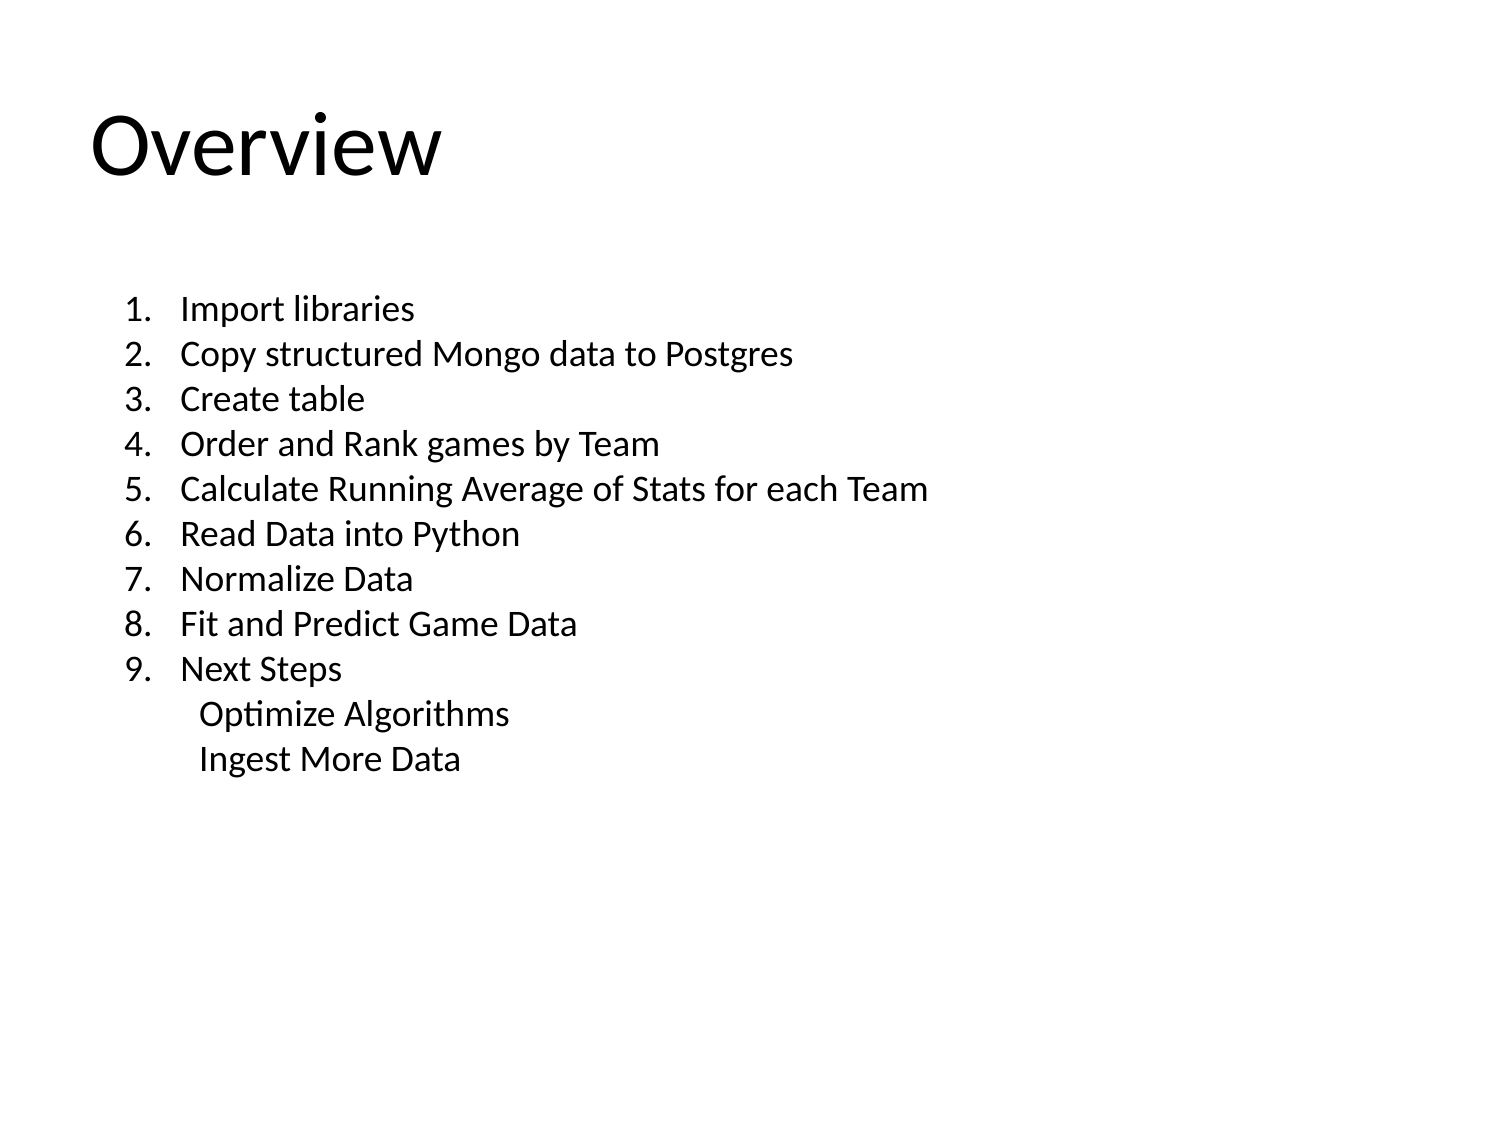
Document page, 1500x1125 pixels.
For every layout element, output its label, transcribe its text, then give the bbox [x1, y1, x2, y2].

title Overview [75, 45, 1425, 233]
text_box Import libraries Copy structured Mongo data to Postgres Create table Order and Rank games by Team Calculate Running Average of Stats for each Team Read Data into Python Normalize Data Fit and Predict Game Data Next Steps Optimize Algorithms Ingest More Data [109, 276, 1425, 786]
